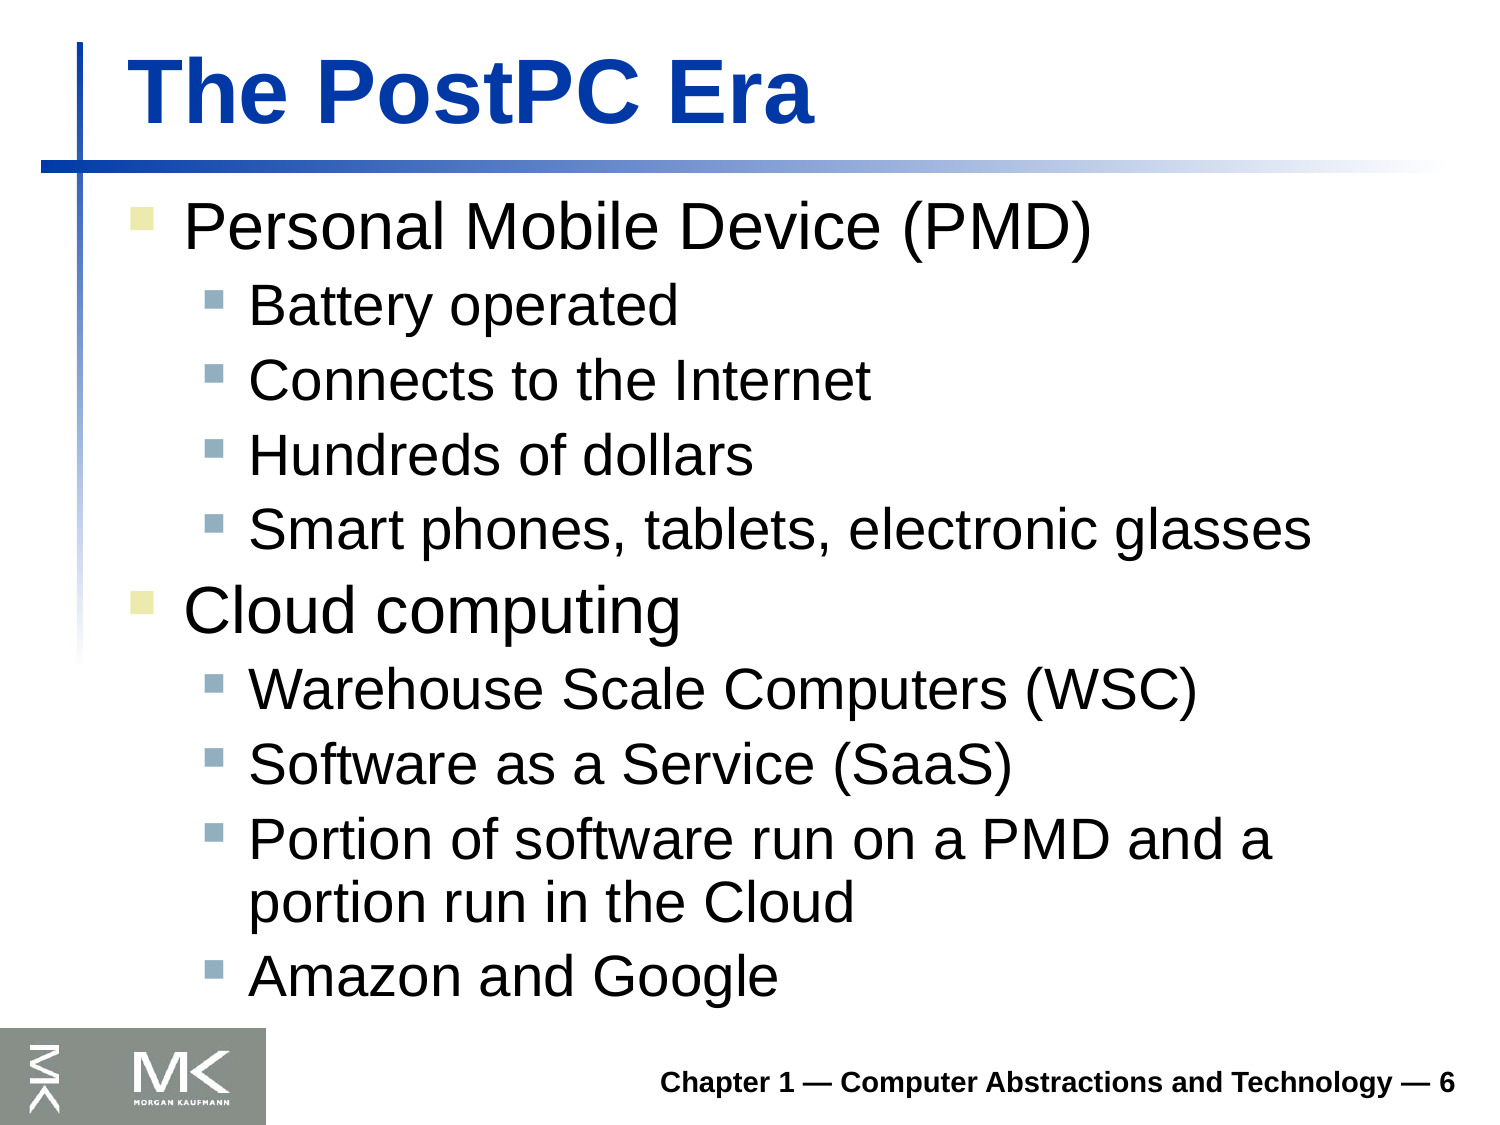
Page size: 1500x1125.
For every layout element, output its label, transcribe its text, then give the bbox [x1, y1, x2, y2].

title The PostPC Era [111, 23, 1468, 150]
footer Chapter 1 — Computer Abstractions and Technology — 6 [277, 1046, 1471, 1106]
picture [0, 1028, 266, 1125]
text_box Personal Mobile Device (PMD) Battery operated Connects to the Internet Hundreds of dollars Smart phones, tablets, electronic glasses Cloud computing Warehouse Scale Computers (WSC) Software as a Service (SaaS) Portion of software run on a PMD and a portion run in the Cloud Amazon and Google [112, 184, 1469, 1024]
